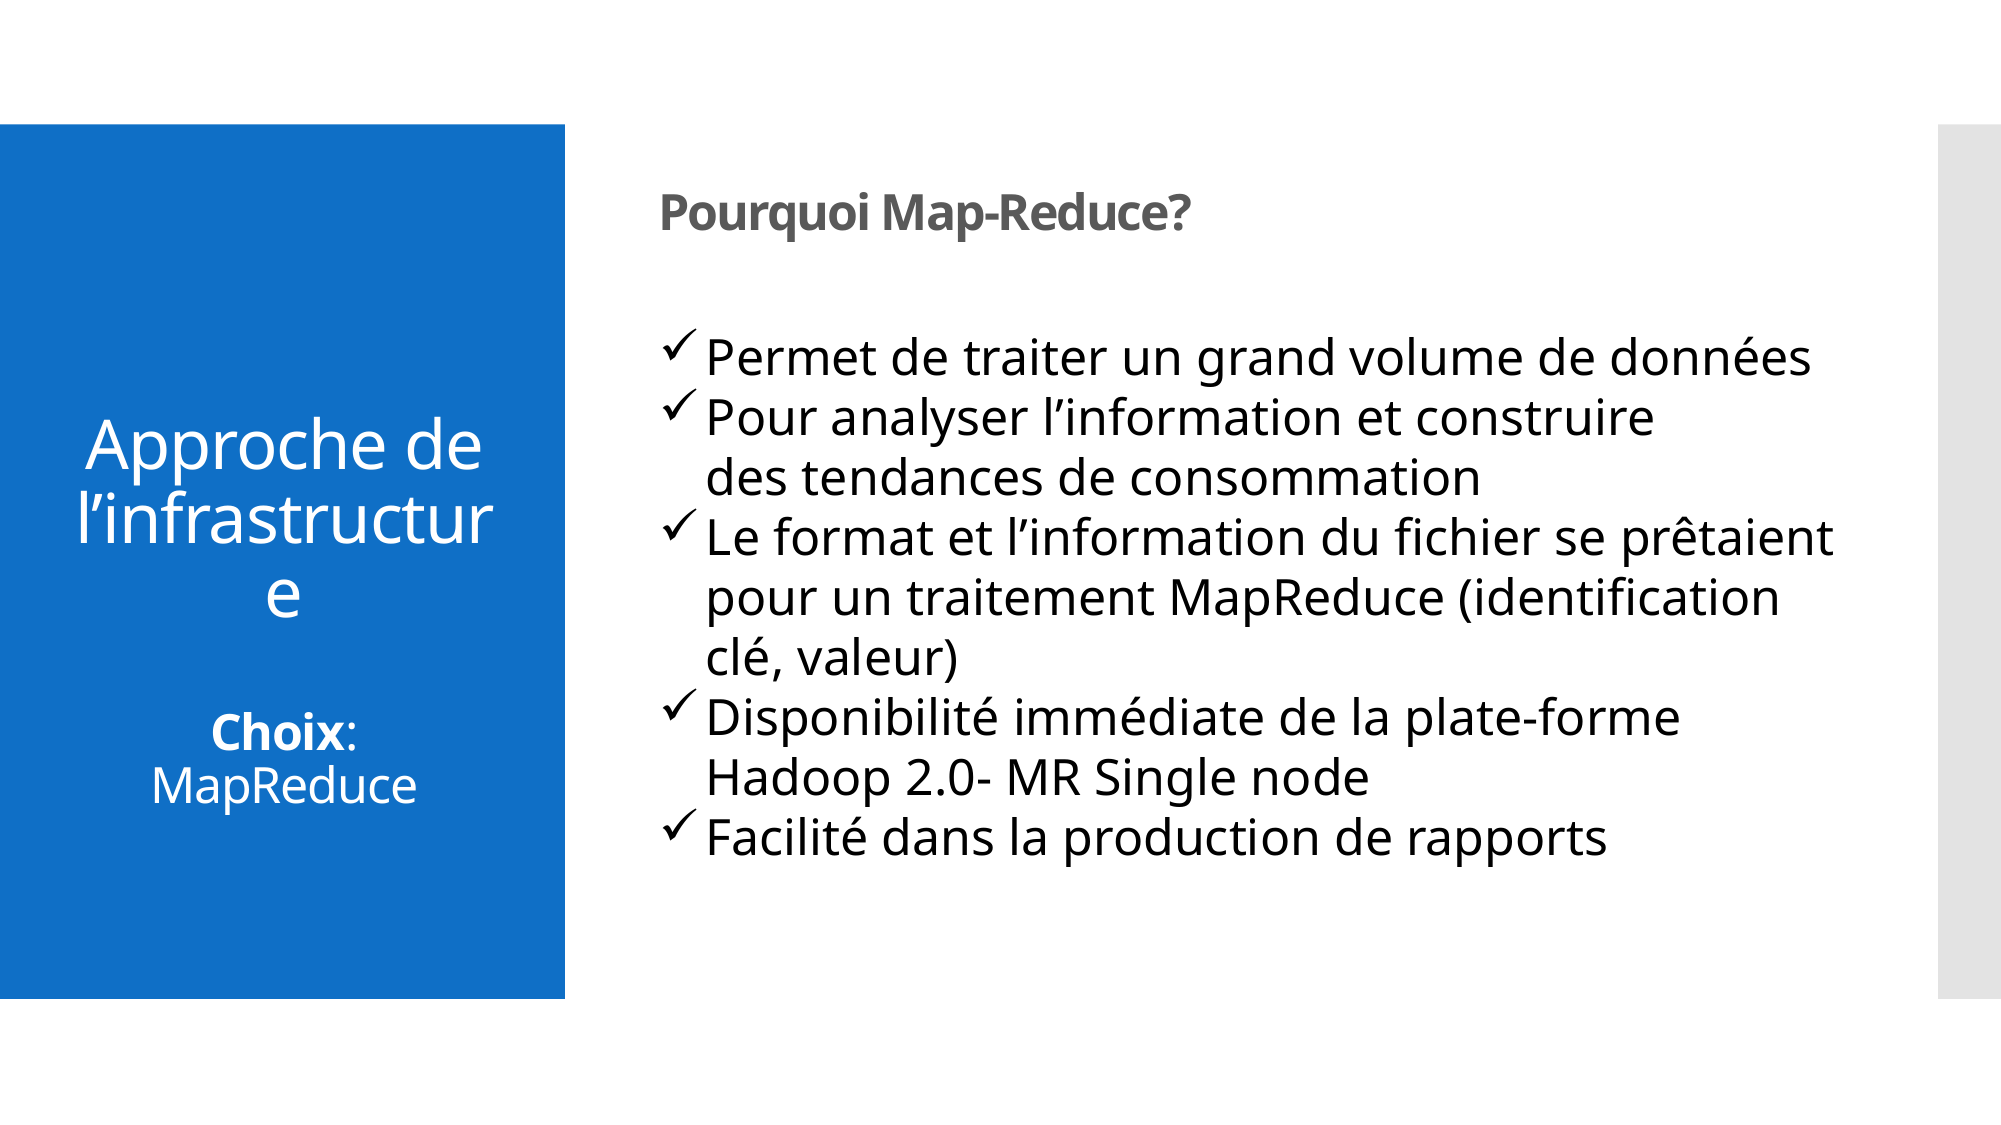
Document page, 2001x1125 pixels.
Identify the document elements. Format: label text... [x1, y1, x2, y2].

text_box Pourquoi Map-Reduce? [643, 135, 1808, 363]
text_box Approche de l’infrastructure Choix: MapReduce [46, 402, 522, 822]
text_box Permet de traiter un grand volume de données Pour analyser l’information et construire des tendances de consommation Le format et l’information du fichier se prêtaient pour un traitement MapReduce (identification clé, valeur) Disponibilité immédiate de la plate-forme Hadoop 2.0- MR Single node Facilité dans la production de rapports [644, 318, 1881, 934]
